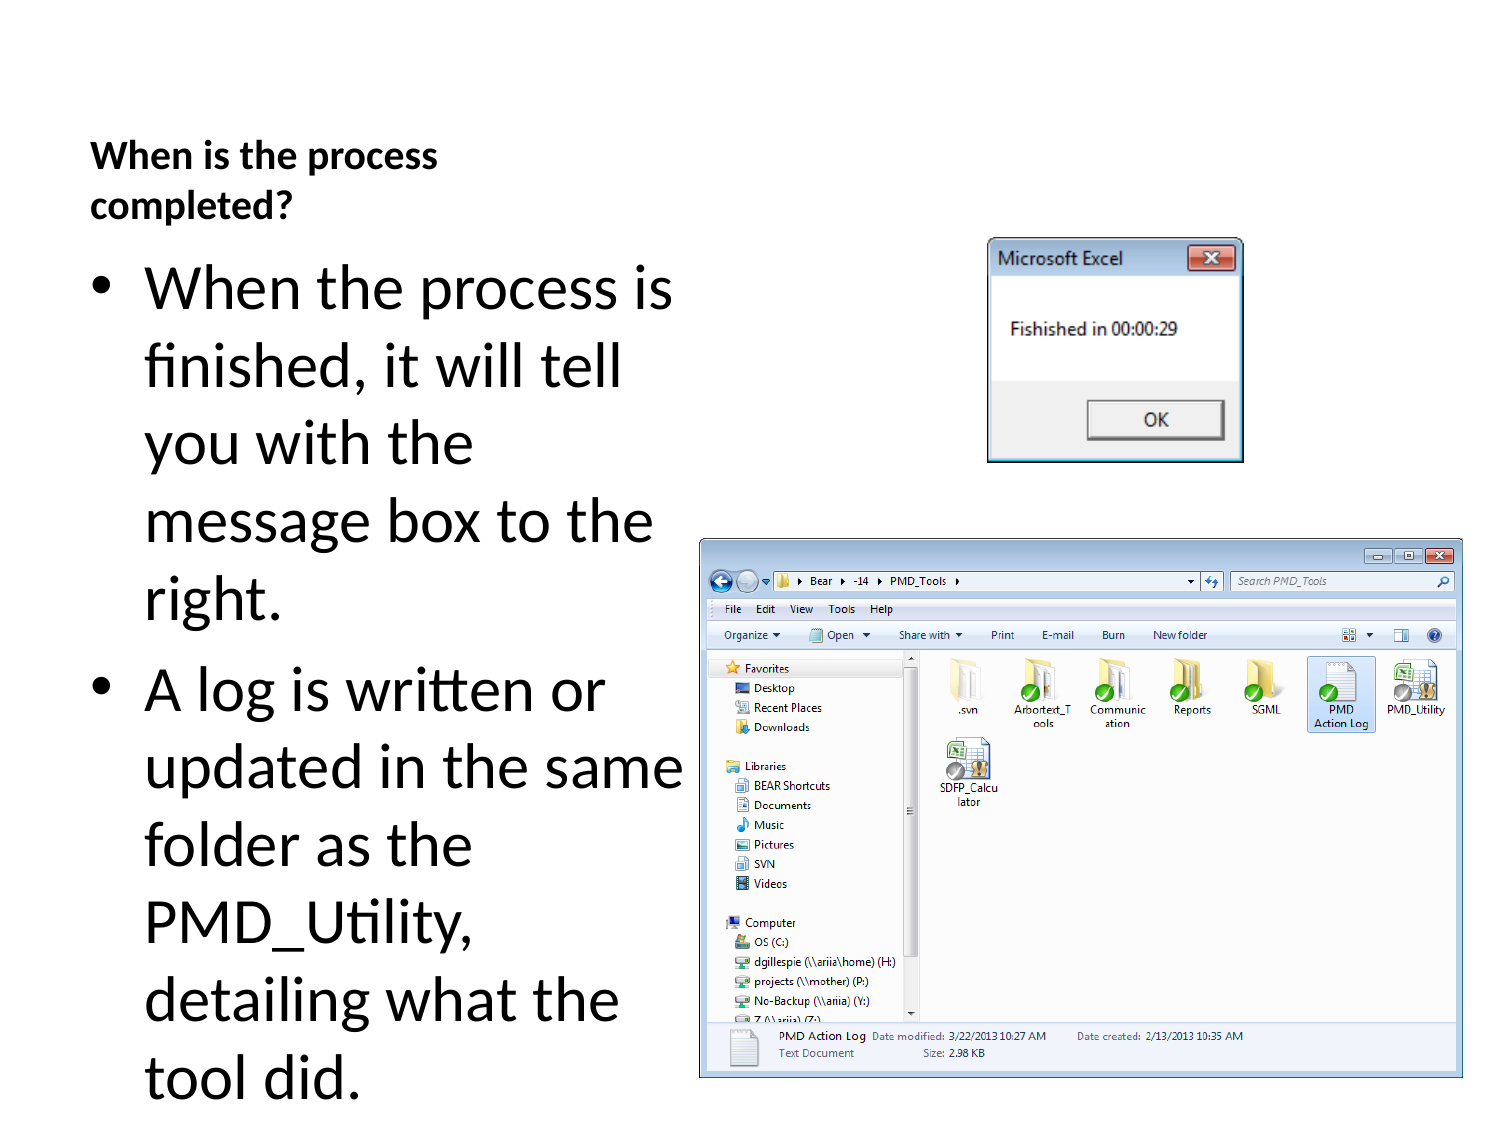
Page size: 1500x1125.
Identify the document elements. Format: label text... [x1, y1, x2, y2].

title When is the process completed? [75, 44, 569, 236]
picture [987, 237, 1244, 463]
list When the process is finished, it will tell you with the message box to the right. A log is written or updated in the same folder as the PMD_Utility, detailing what the tool did. [75, 237, 713, 1125]
picture [699, 538, 1463, 1079]
